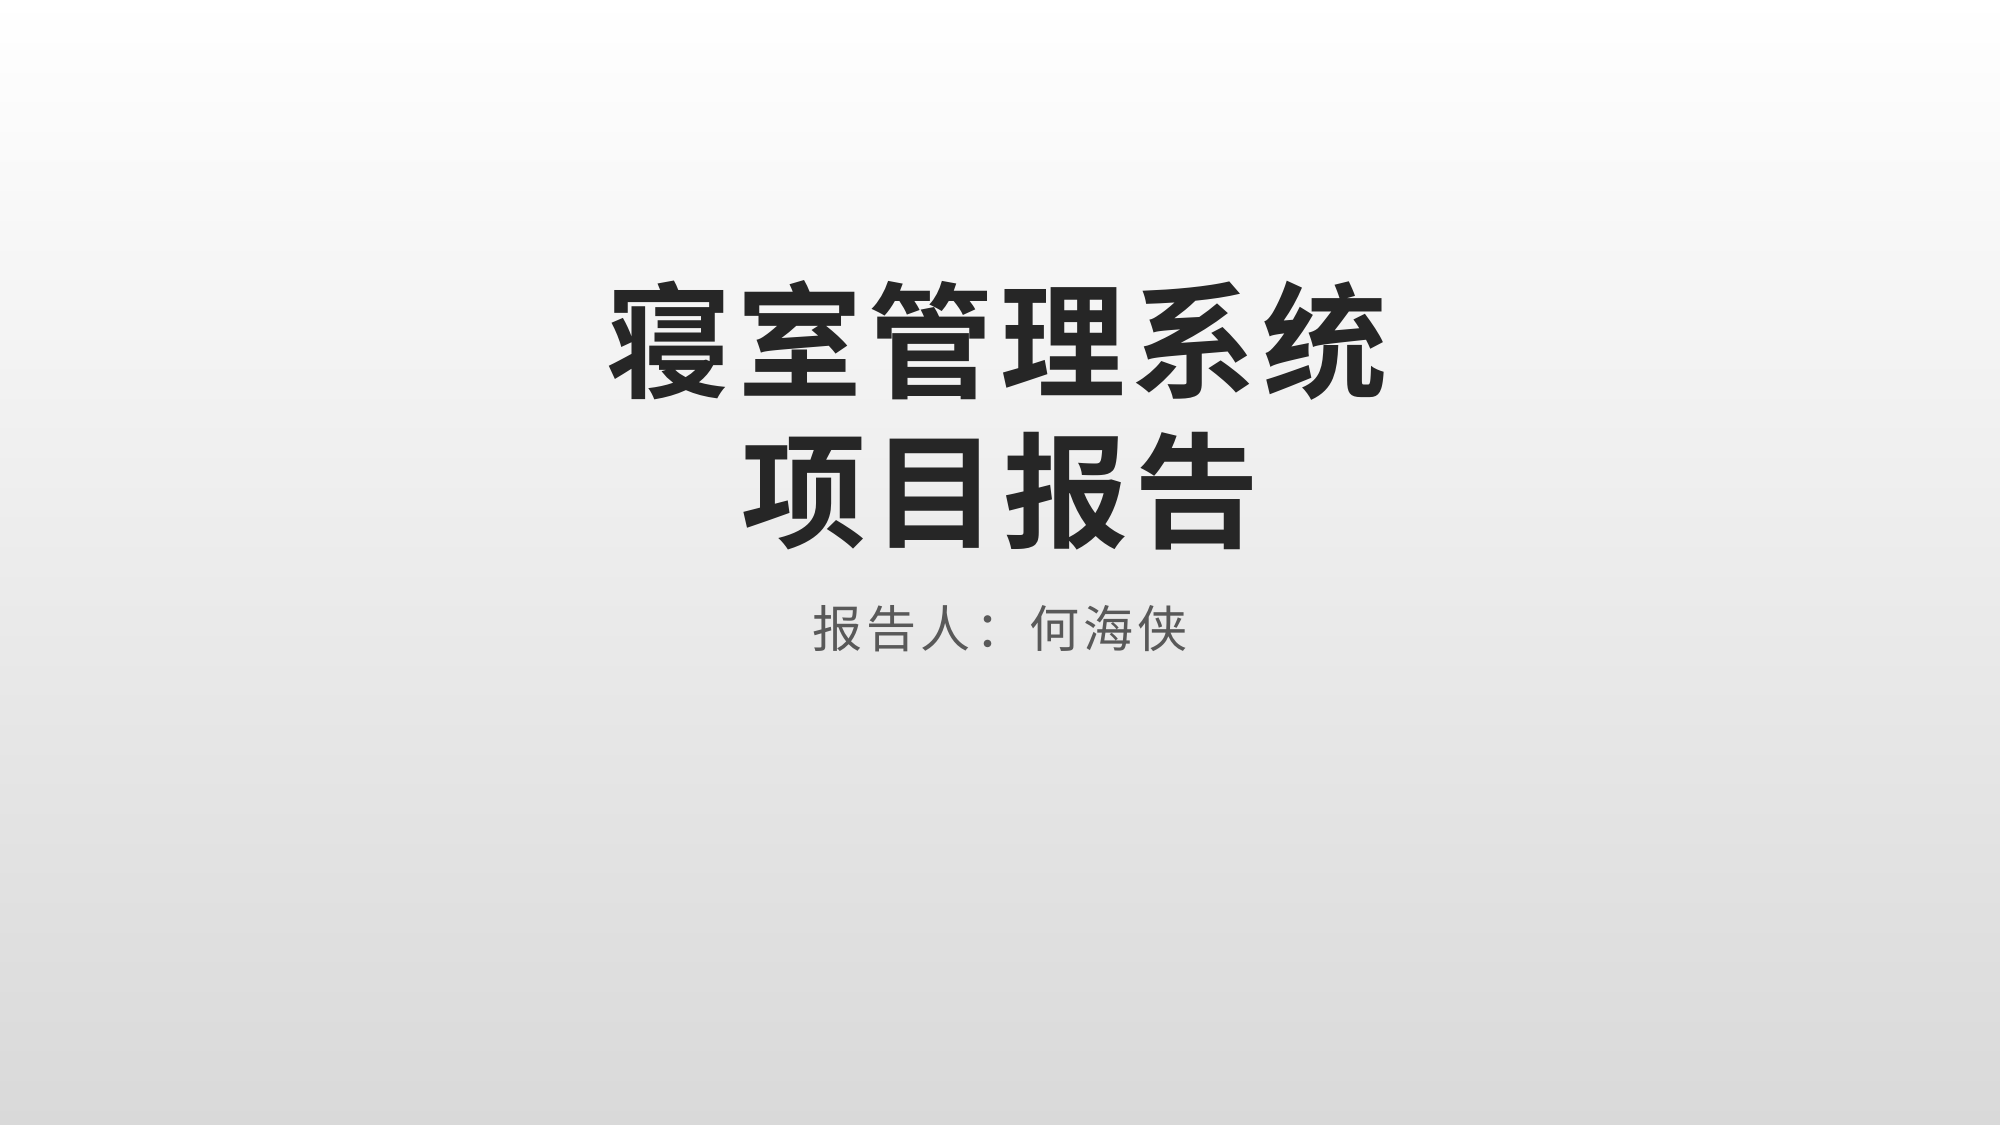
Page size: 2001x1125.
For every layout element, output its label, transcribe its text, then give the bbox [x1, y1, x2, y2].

subtitle 报告人：何海侠 [196, 584, 1805, 826]
title 寝室管理系统 项目报告 [196, 149, 1805, 572]
